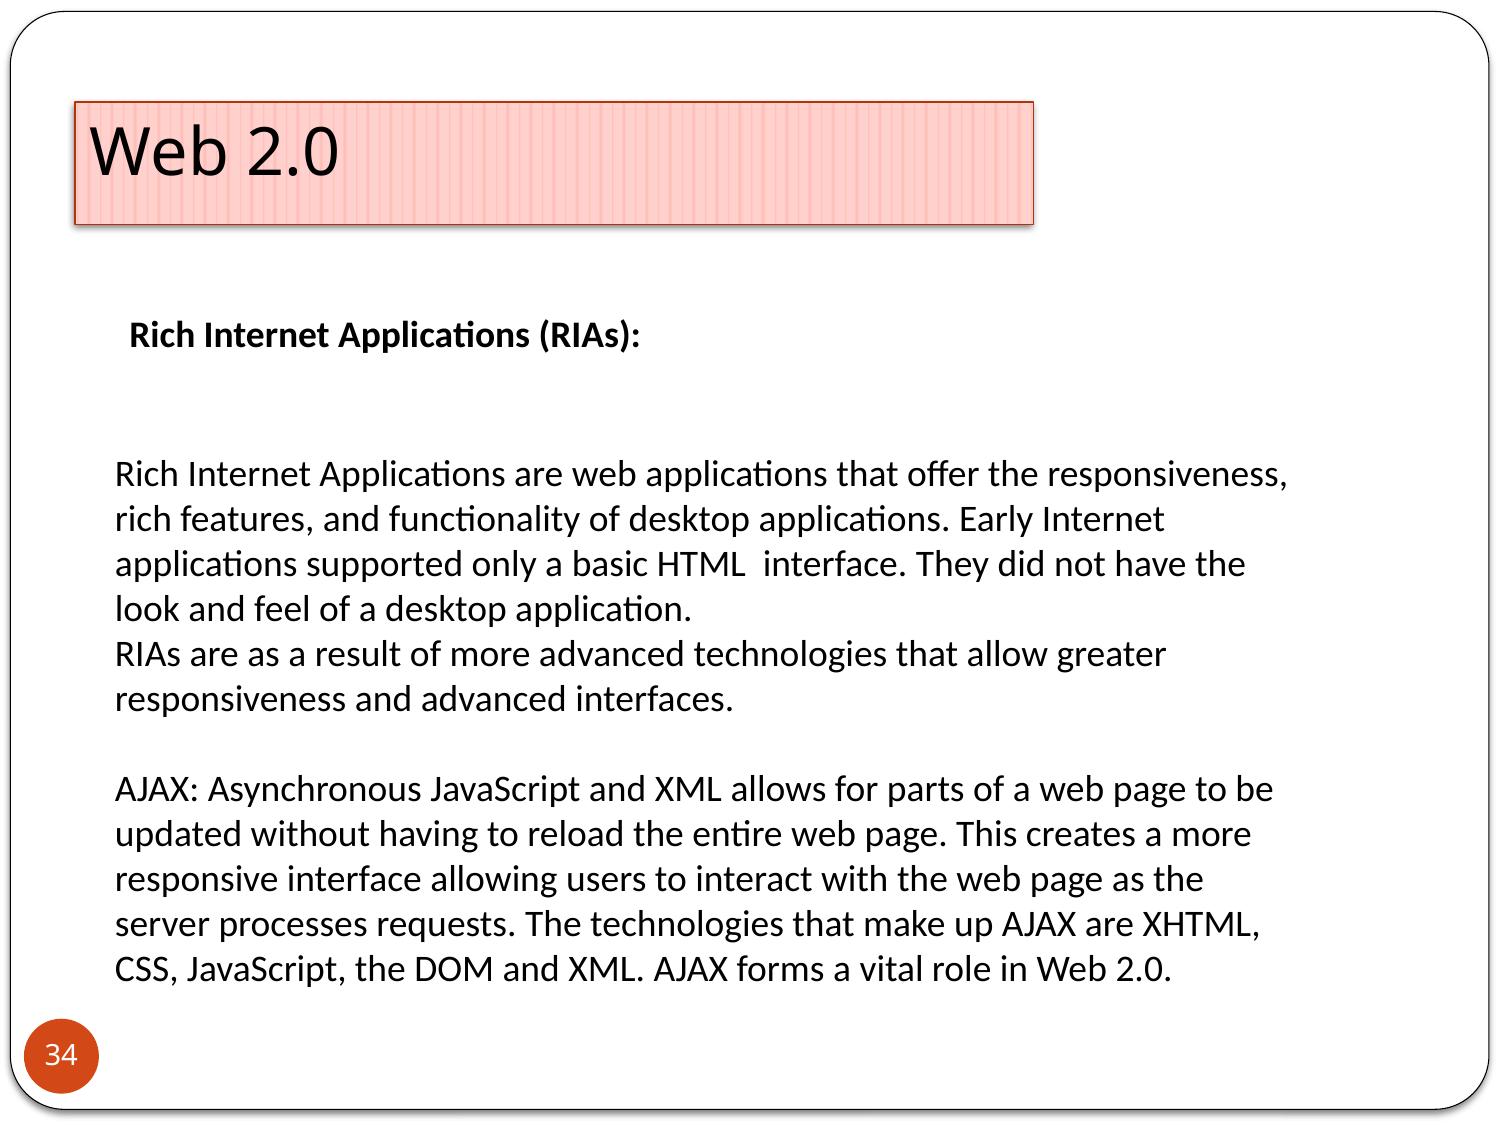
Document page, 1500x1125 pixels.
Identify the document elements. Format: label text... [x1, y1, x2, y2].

slide_number 34 [23, 1018, 99, 1094]
text_box Web 2.0 [74, 101, 1034, 225]
text_box Rich Internet Applications (RIAs): [114, 302, 657, 363]
list [74, 278, 1426, 1006]
text_box Rich Internet Applications are web applications that offer the responsiveness, rich features, and functionality of desktop applications. Early Internet applications supported only a basic HTML interface. They did not have the look and feel of a desktop application. RIAs are as a result of more advanced technologies that allow greater responsiveness and advanced interfaces. AJAX: Asynchronous JavaScript and XML allows for parts of a web page to be updated without having to reload the entire web page. This creates a more responsive interface allowing users to interact with the web page as the server processes requests. The technologies that make up AJAX are XHTML, CSS, JavaScript, the DOM and XML. AJAX forms a vital role in Web 2.0. [100, 397, 1317, 1042]
